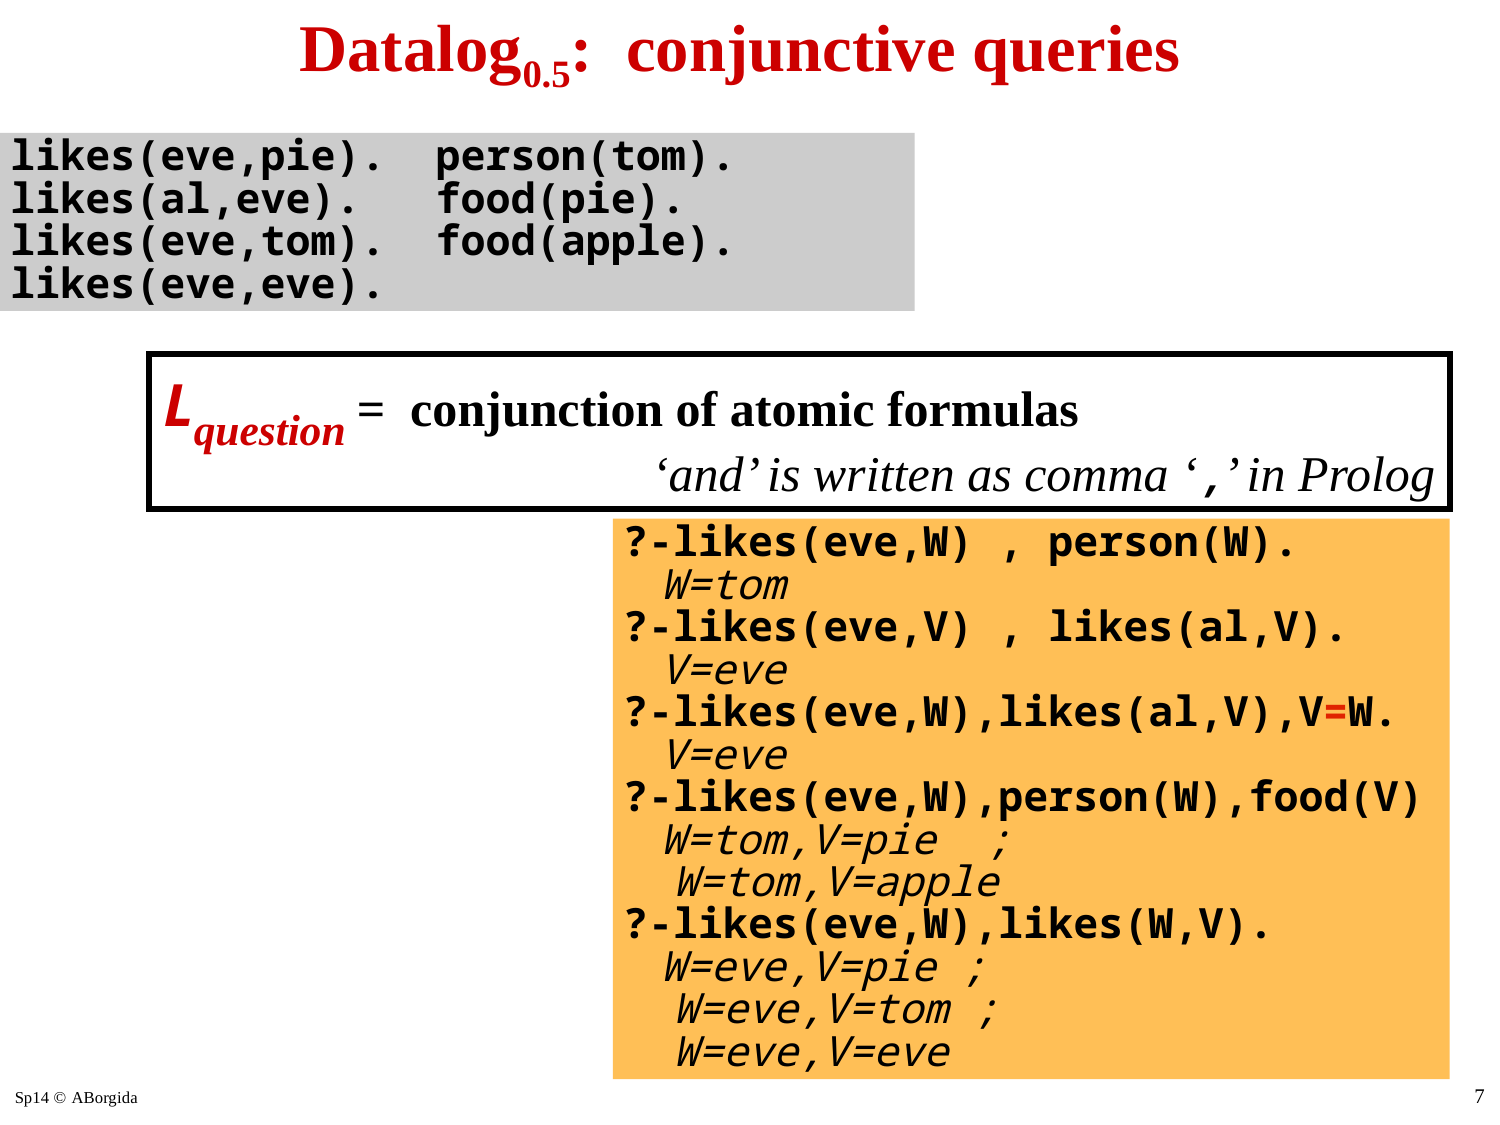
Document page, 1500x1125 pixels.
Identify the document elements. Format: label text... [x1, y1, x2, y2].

title Datalog0.5: conjunctive queries [148, 0, 1349, 100]
text_box likes(eve,pie). person(tom). likes(al,eve). food(pie). likes(eve,tom). food(apple). likes(eve,eve). [0, 132, 915, 311]
text_box ?-likes(eve,W) , person(W). W=tom ?-likes(eve,V) , likes(al,V). V=eve ?-likes(eve,W),likes(al,V),V=W. V=eve ?-likes(eve,W),person(W),food(V) W=tom,V=pie ; W=tom,V=apple ?-likes(eve,W),likes(W,V). W=eve,V=pie ; W=eve,V=tom ; W=eve,V=eve [612, 518, 1450, 1080]
text_box Lquestion = conjunction of atomic formulas ‘and’ is written as comma ‘,’ in Prolog [148, 354, 1450, 509]
